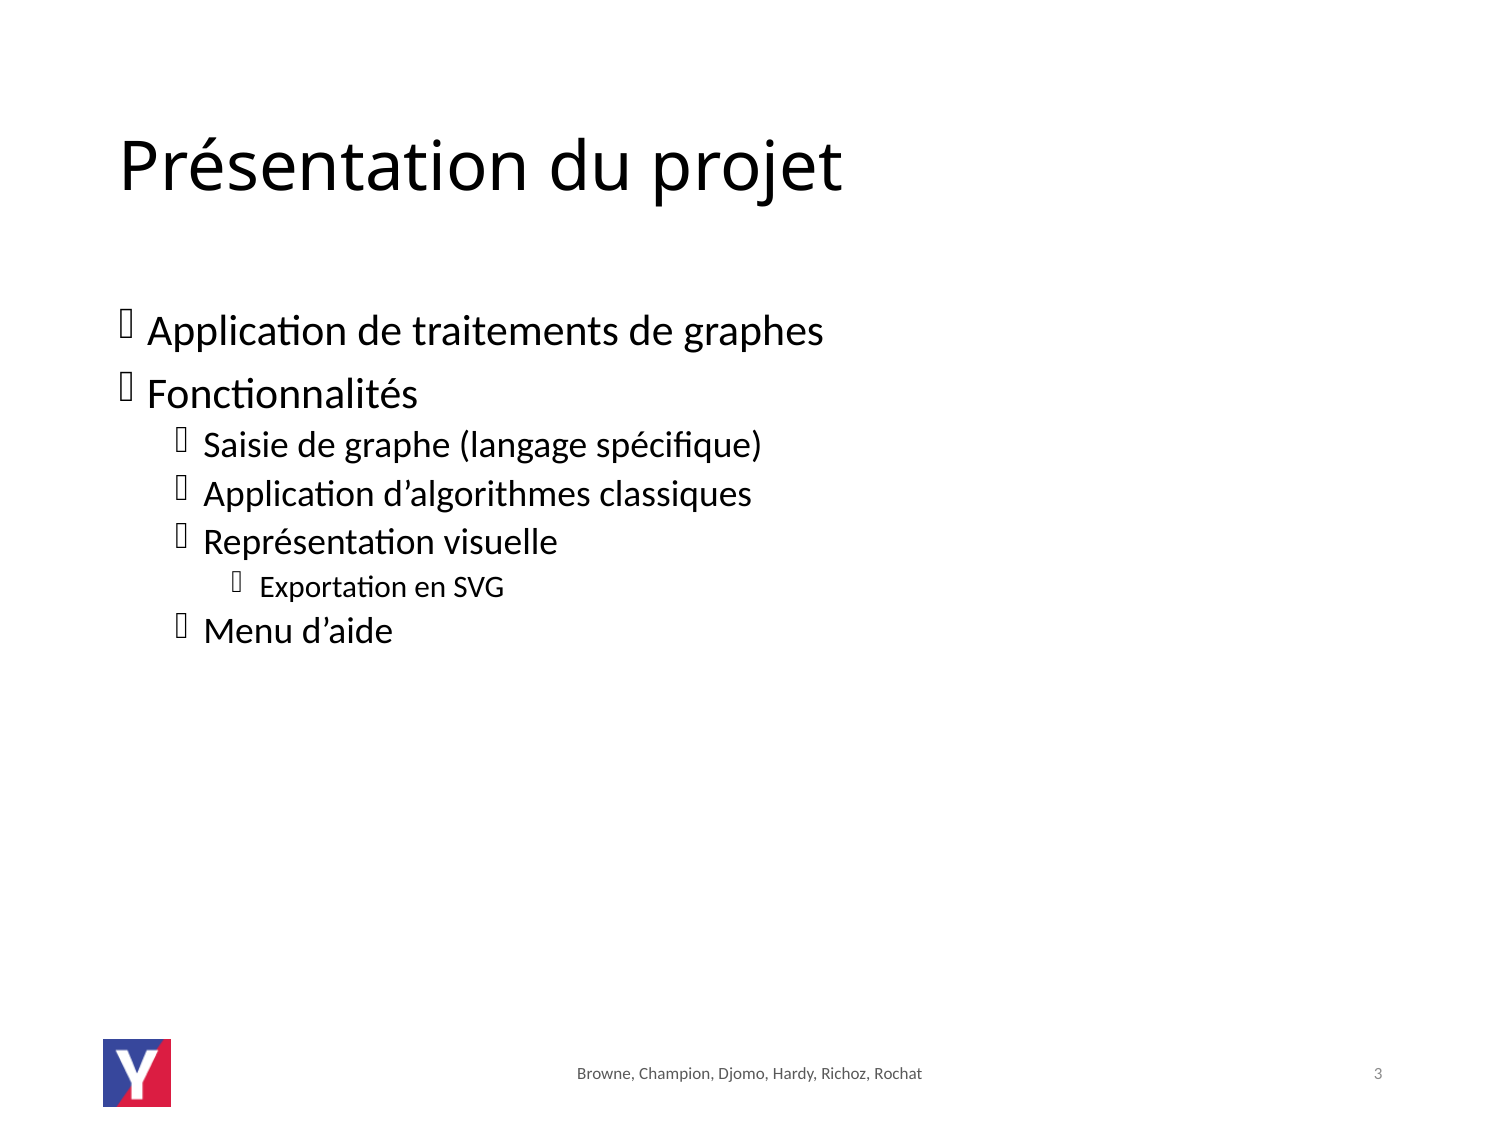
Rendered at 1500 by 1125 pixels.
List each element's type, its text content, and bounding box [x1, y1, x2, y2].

footer Browne, Champion, Djomo, Hardy, Richoz, Rochat [496, 1042, 1004, 1103]
list Application de traitements de graphes Fonctionnalités Saisie de graphe (langage spécifique) Application d’algorithmes classiques Représentation visuelle Exportation en SVG Menu d’aide [103, 299, 1398, 1014]
picture [103, 1039, 171, 1107]
slide_number 3 [1060, 1042, 1398, 1103]
title Présentation du projet [103, 60, 1398, 278]
